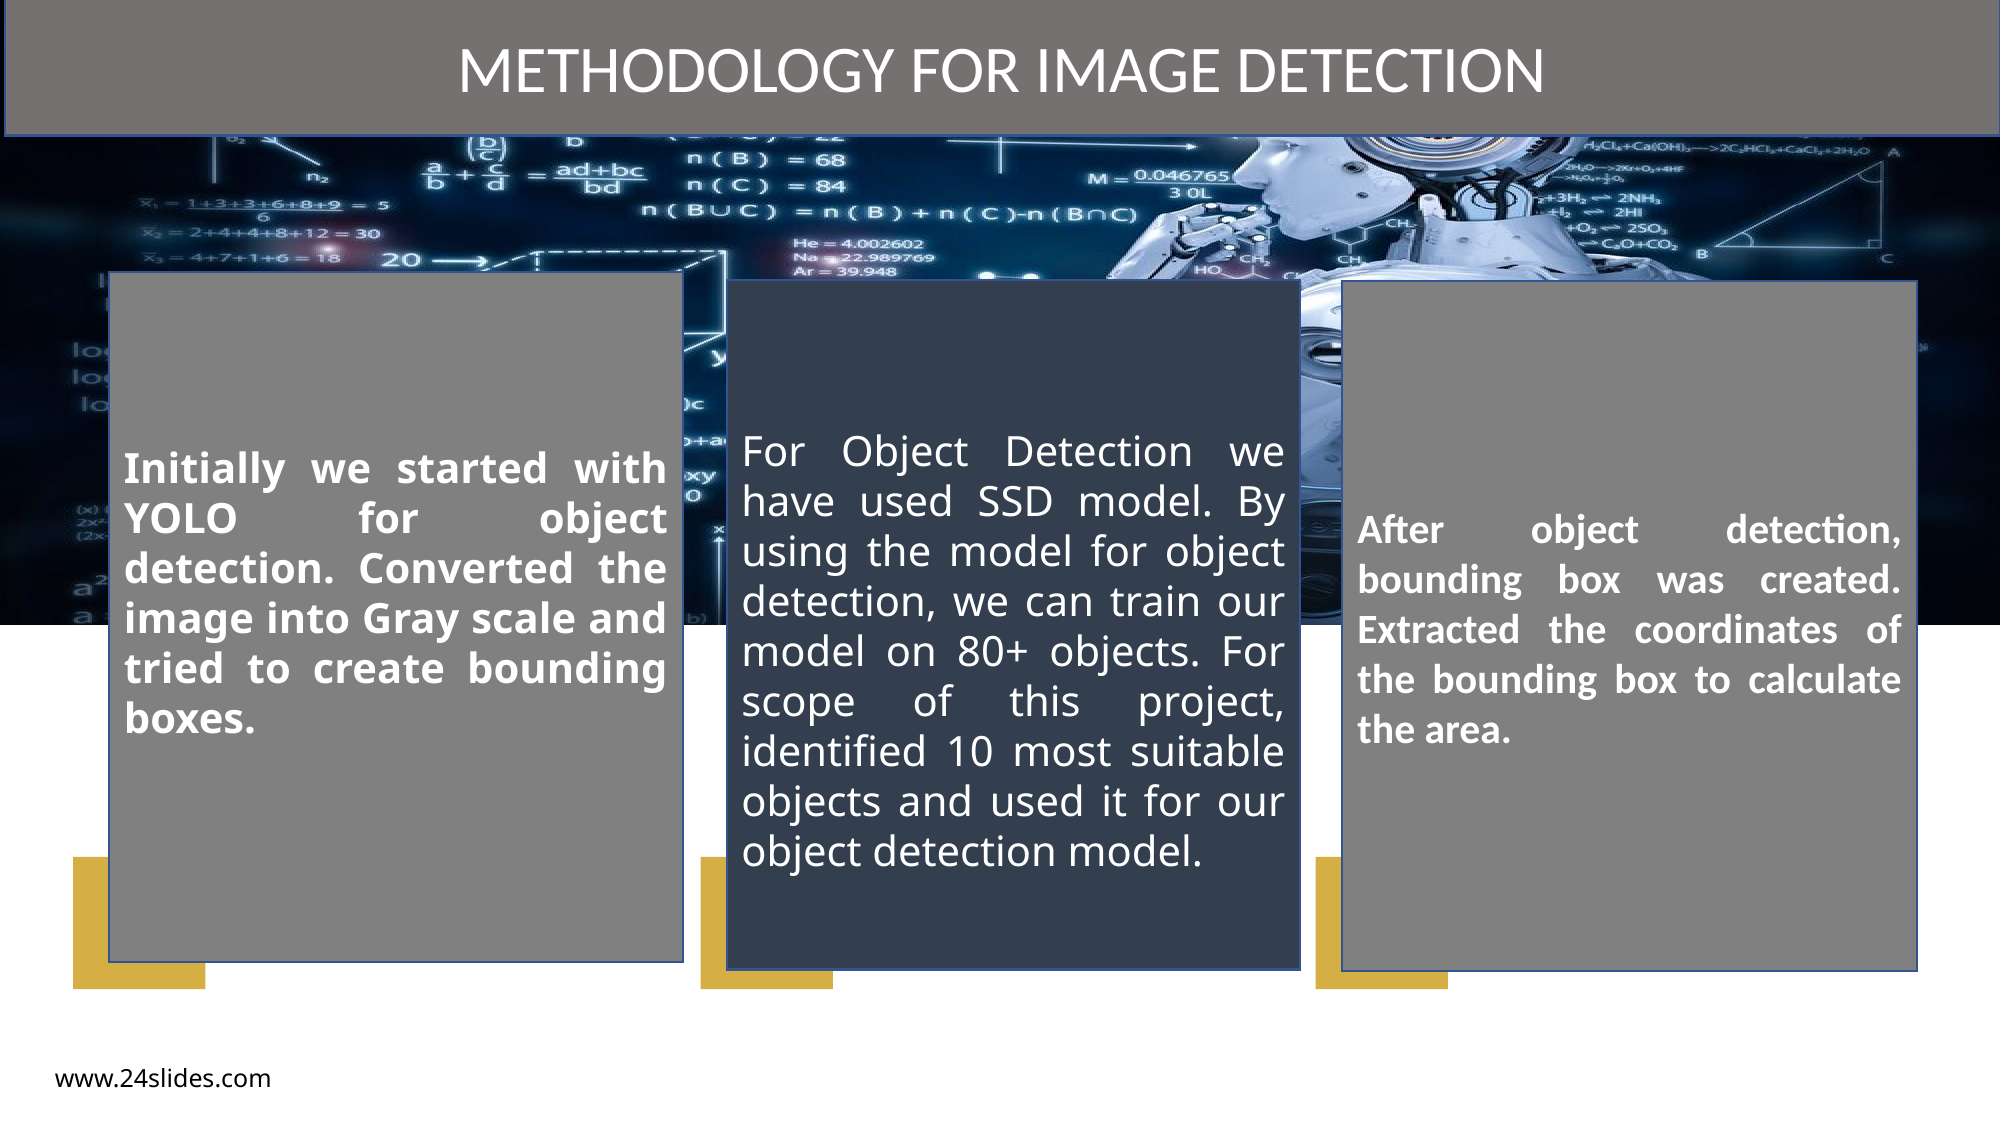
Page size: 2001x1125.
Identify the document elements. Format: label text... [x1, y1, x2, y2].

text_box For Object Detection we have used SSD model. By using the model for object detection, we can train our model on 80+ objects. For scope of this project, identified 10 most suitable objects and used it for our object detection model. [726, 625, 1301, 971]
picture [0, 0, 2000, 625]
text_box [1315, 856, 1449, 990]
text_box After object detection, bounding box was created. Extracted the coordinates of the bounding box to calculate the area. [1341, 625, 1918, 972]
text_box [700, 856, 834, 990]
text_box Initially we started with YOLO for object detection. Converted the image into Gray scale and tried to create bounding boxes. [108, 625, 684, 963]
text_box [72, 856, 206, 990]
